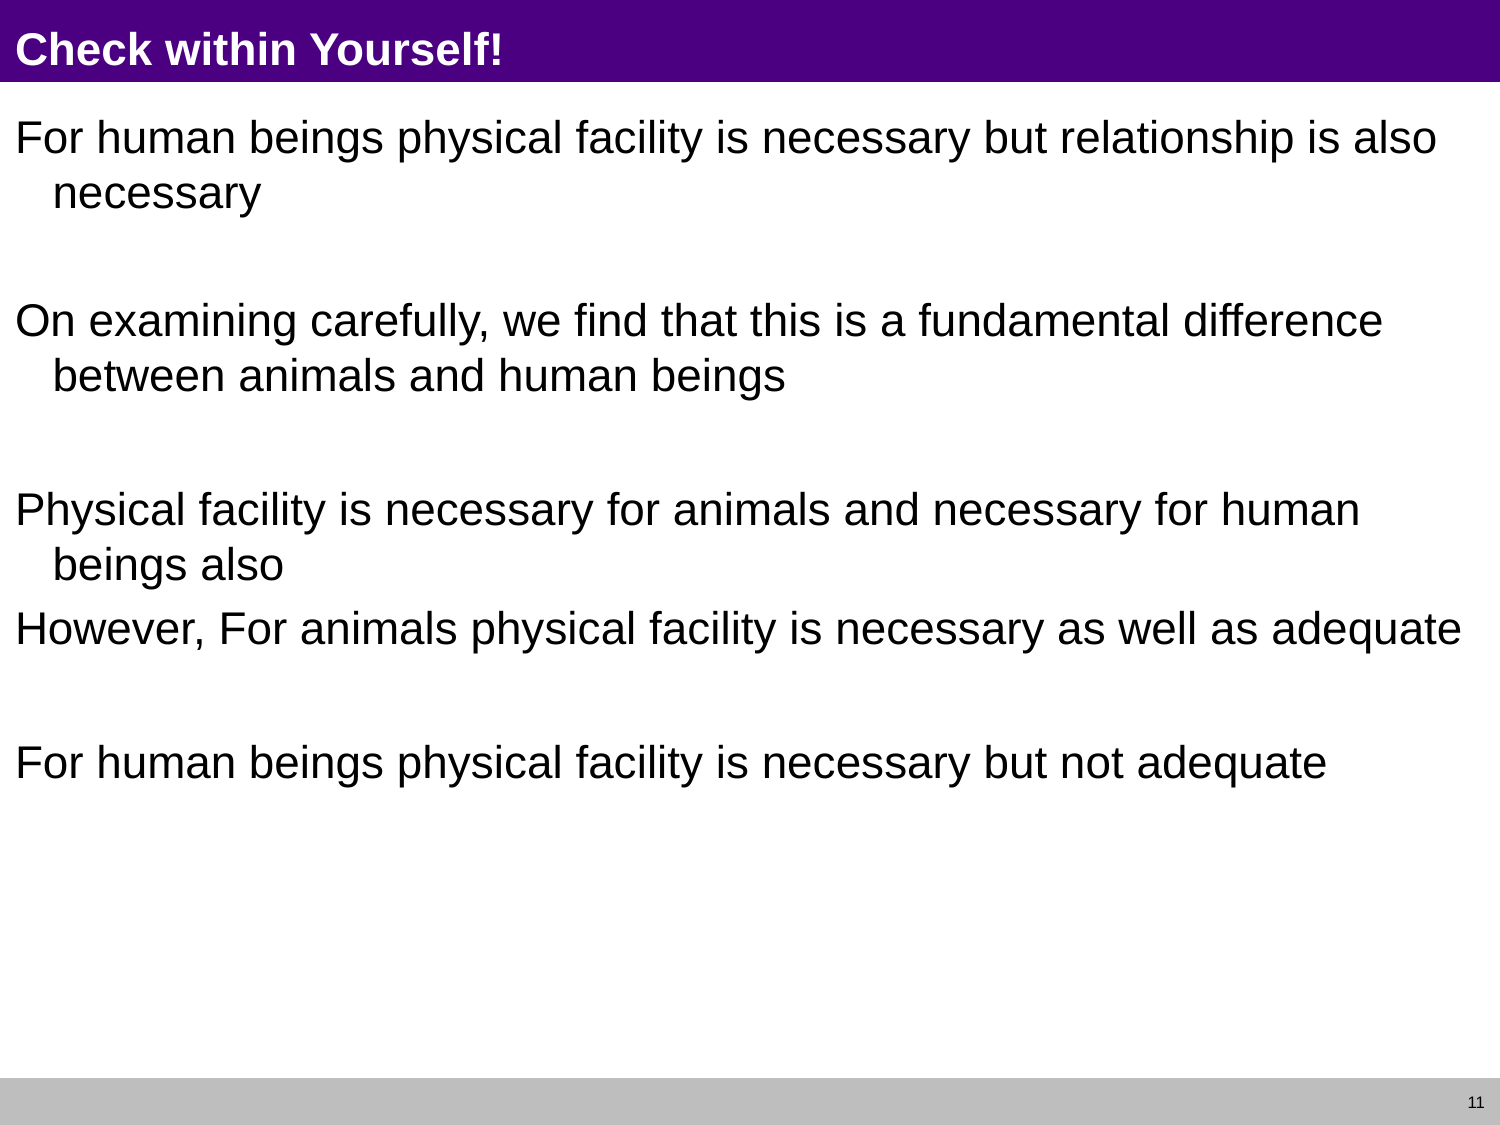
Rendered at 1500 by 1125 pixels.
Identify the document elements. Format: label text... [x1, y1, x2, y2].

list For human beings physical facility is necessary but relationship is also necessary On examining carefully, we find that this is a fundamental difference between animals and human beings Physical facility is necessary for animals and necessary for human beings also However, For animals physical facility is necessary as well as adequate For human beings physical facility is necessary but not adequate [0, 99, 1500, 1075]
title Check within Yourself! [0, 12, 1500, 75]
